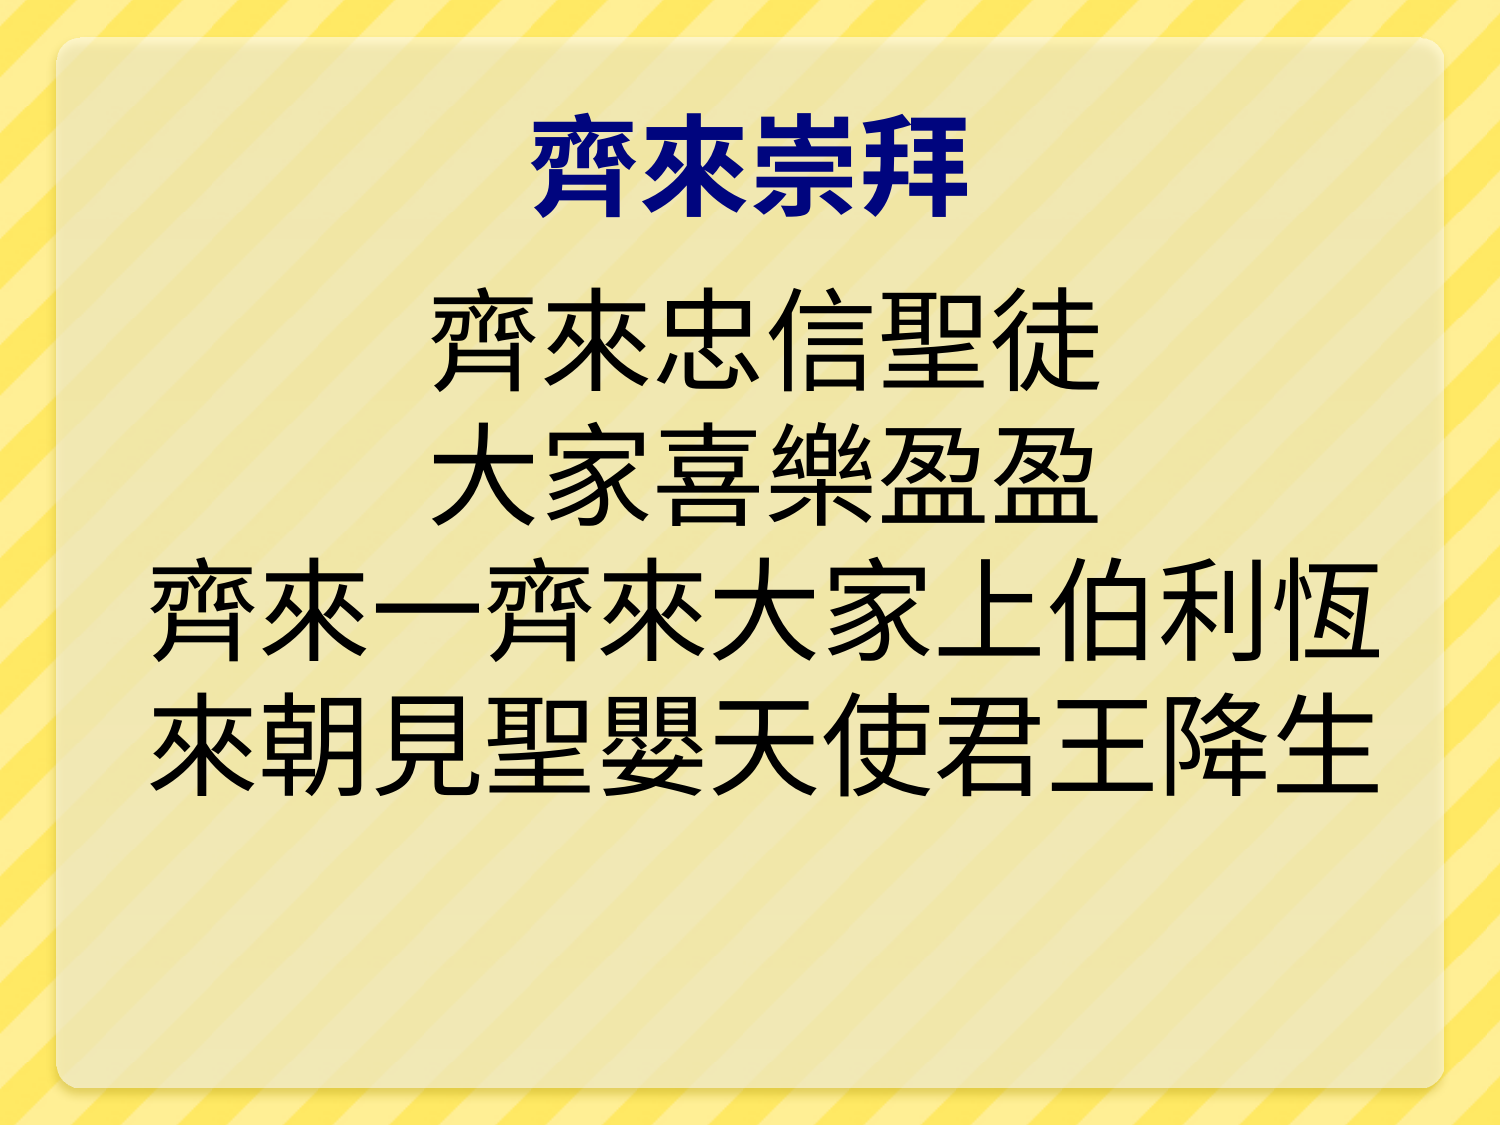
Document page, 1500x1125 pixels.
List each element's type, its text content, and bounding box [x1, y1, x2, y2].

list 齊來忠信聖徒 大家喜樂盈盈 齊來一齊來大家上伯利恆 來朝見聖嬰天使君王降生 [75, 262, 1425, 1005]
title 齊來崇拜 [75, 50, 1425, 238]
